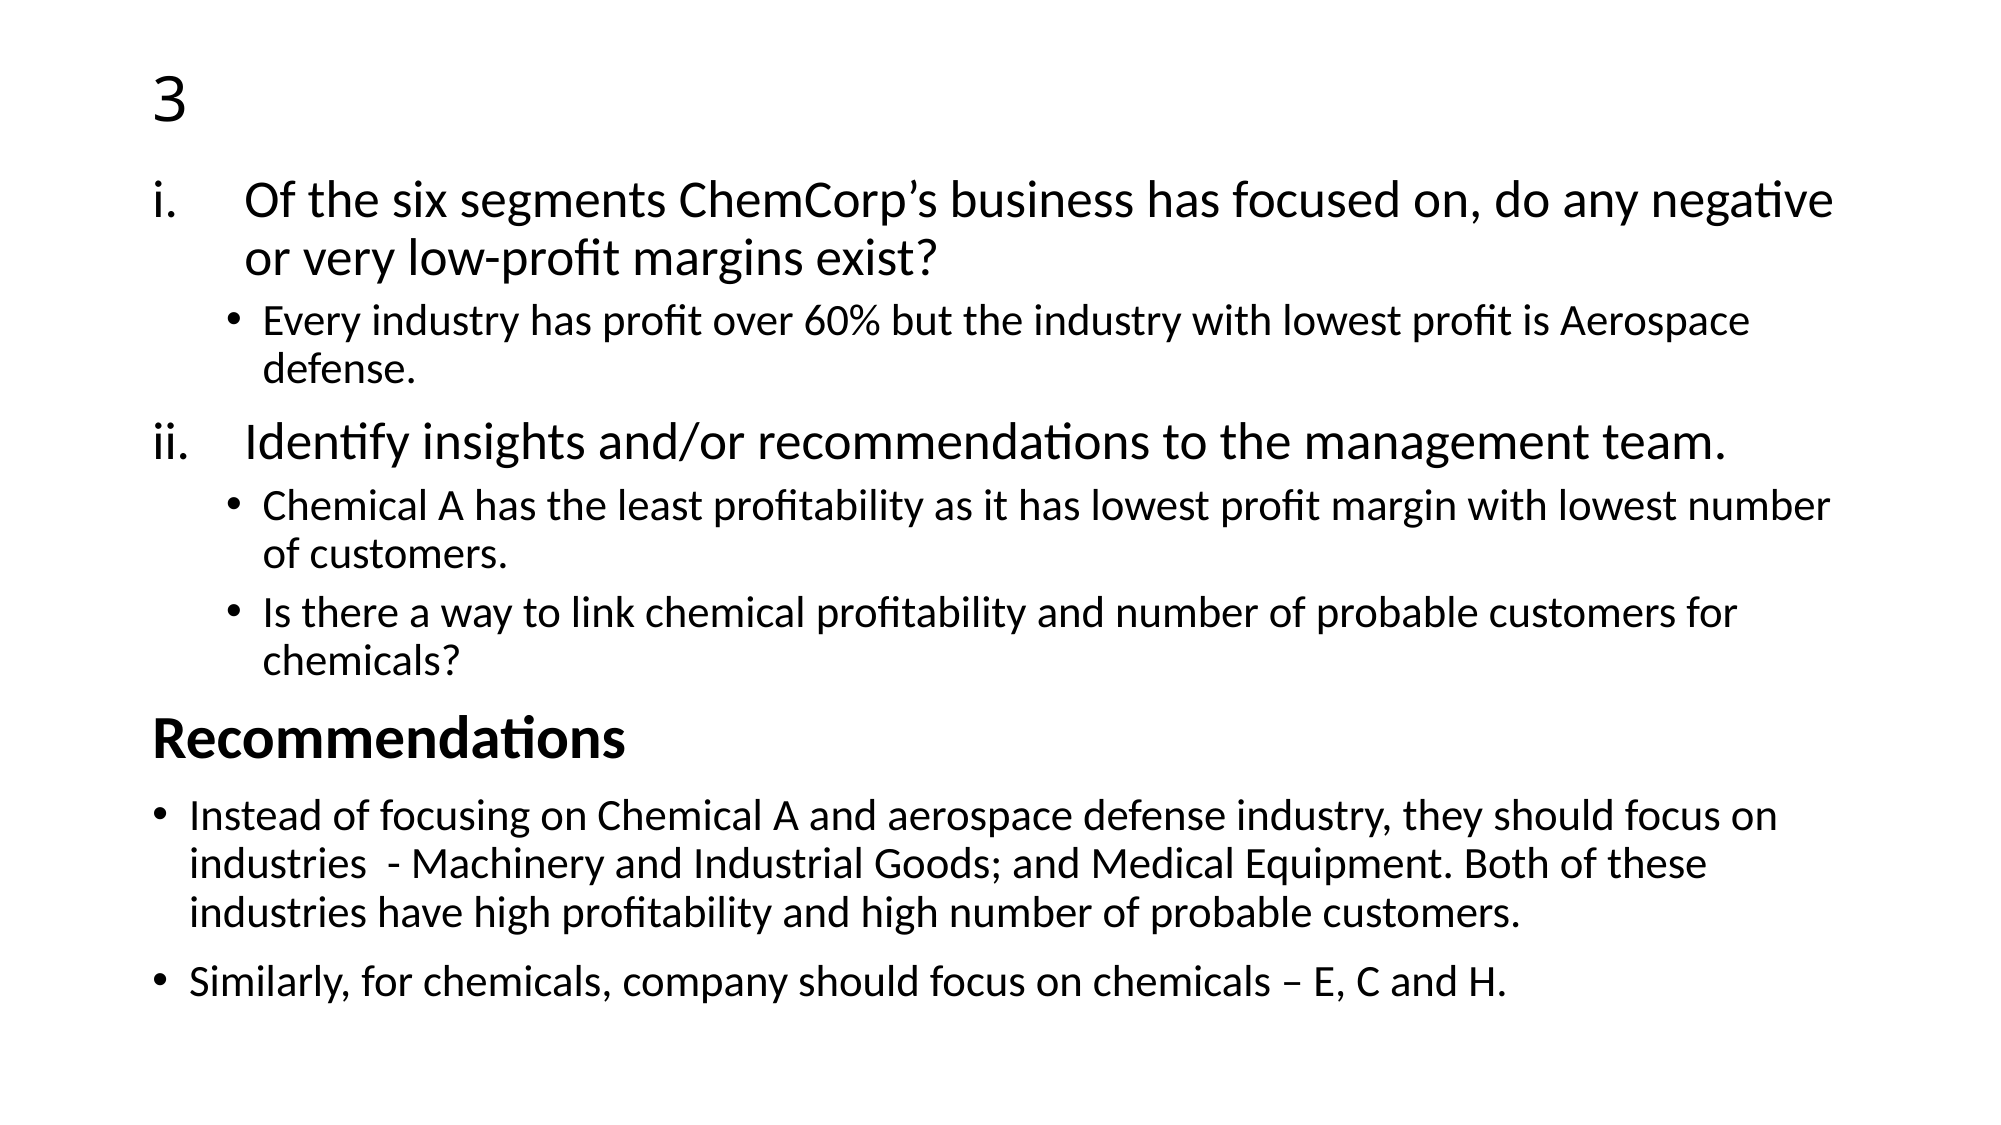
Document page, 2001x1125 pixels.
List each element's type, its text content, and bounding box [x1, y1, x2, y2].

title 3 [137, 59, 1863, 143]
list Of the six segments ChemCorp’s business has focused on, do any negative or very low-profit margins exist? Every industry has profit over 60% but the industry with lowest profit is Aerospace defense. Identify insights and/or recommendations to the management team. Chemical A has the least profitability as it has lowest profit margin with lowest number of customers. Is there a way to link chemical profitability and number of probable customers for chemicals? Recommendations Instead of focusing on Chemical A and aerospace defense industry, they should focus on industries - Machinery and Industrial Goods; and Medical Equipment. Both of these industries have high profitability and high number of probable customers. Similarly, for chemicals, company should focus on chemicals – E, C and H. [137, 164, 1863, 1014]
